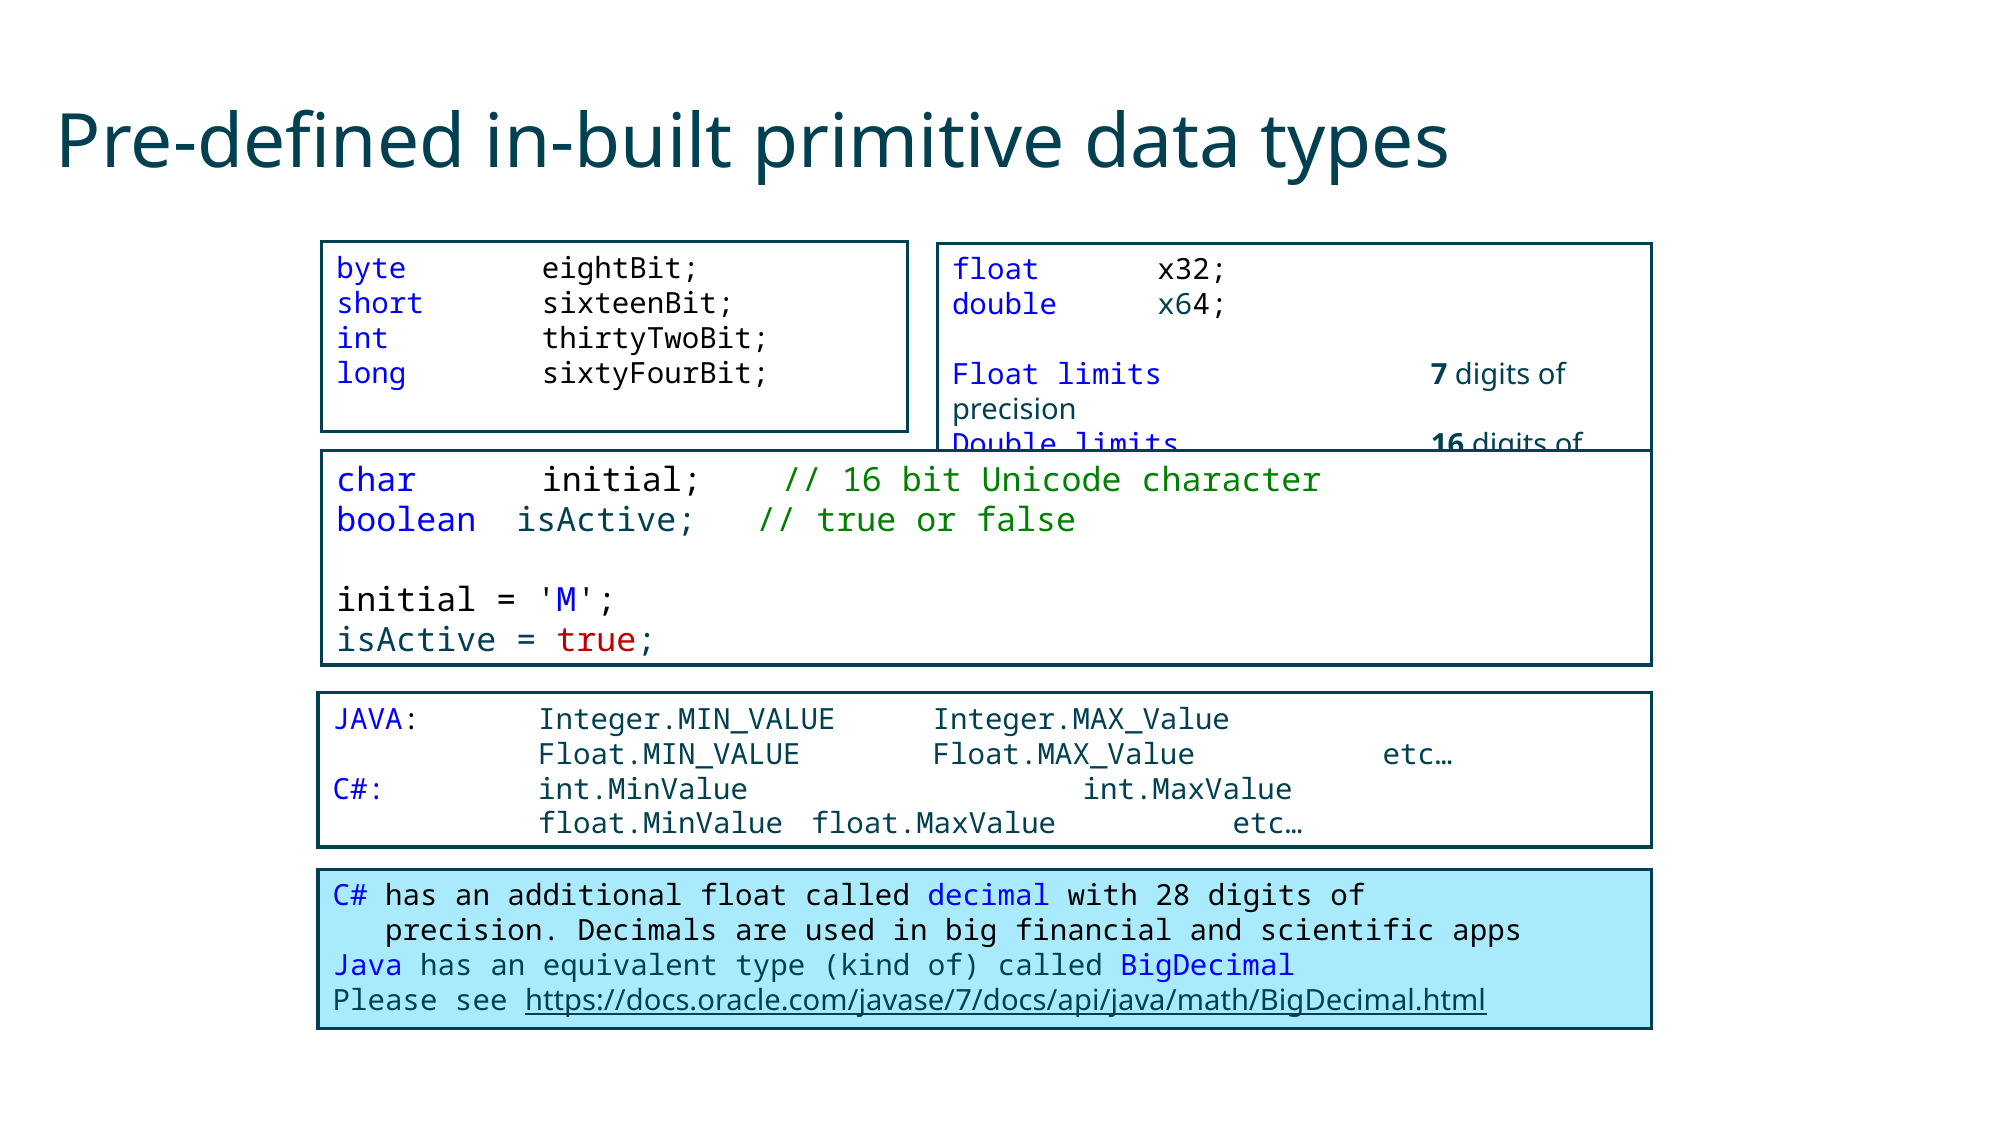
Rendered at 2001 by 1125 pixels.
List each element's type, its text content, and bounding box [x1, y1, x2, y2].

text_box C# has an additional float called decimal with 28 digits of precision. Decimals are used in big financial and scientific apps Java has an equivalent type (kind of) called BigDecimal Please see https://docs.oracle.com/javase/7/docs/api/java/math/BigDecimal.html [317, 869, 1652, 1029]
text_box JAVA: Integer.MIN_VALUE Integer.MAX_Value Float.MIN_VALUE Float.MAX_Value etc… C#: int.MinValue int.MaxValue float.MinValue float.MaxValue etc… [317, 692, 1652, 848]
text_box byte eightBit; short sixteenBit; int thirtyTwoBit; long sixtyFourBit; [321, 241, 908, 432]
text_box char initial; // 16 bit Unicode character boolean isActive; // true or false initial = 'M'; isActive = true; [321, 450, 1652, 665]
text_box float x32; double x64; Float limits 7 digits of precision Double limits 16 digits of precision [937, 243, 1652, 450]
title Pre-defined in-built primitive data types [55, 92, 1946, 224]
list [55, 224, 1946, 1038]
